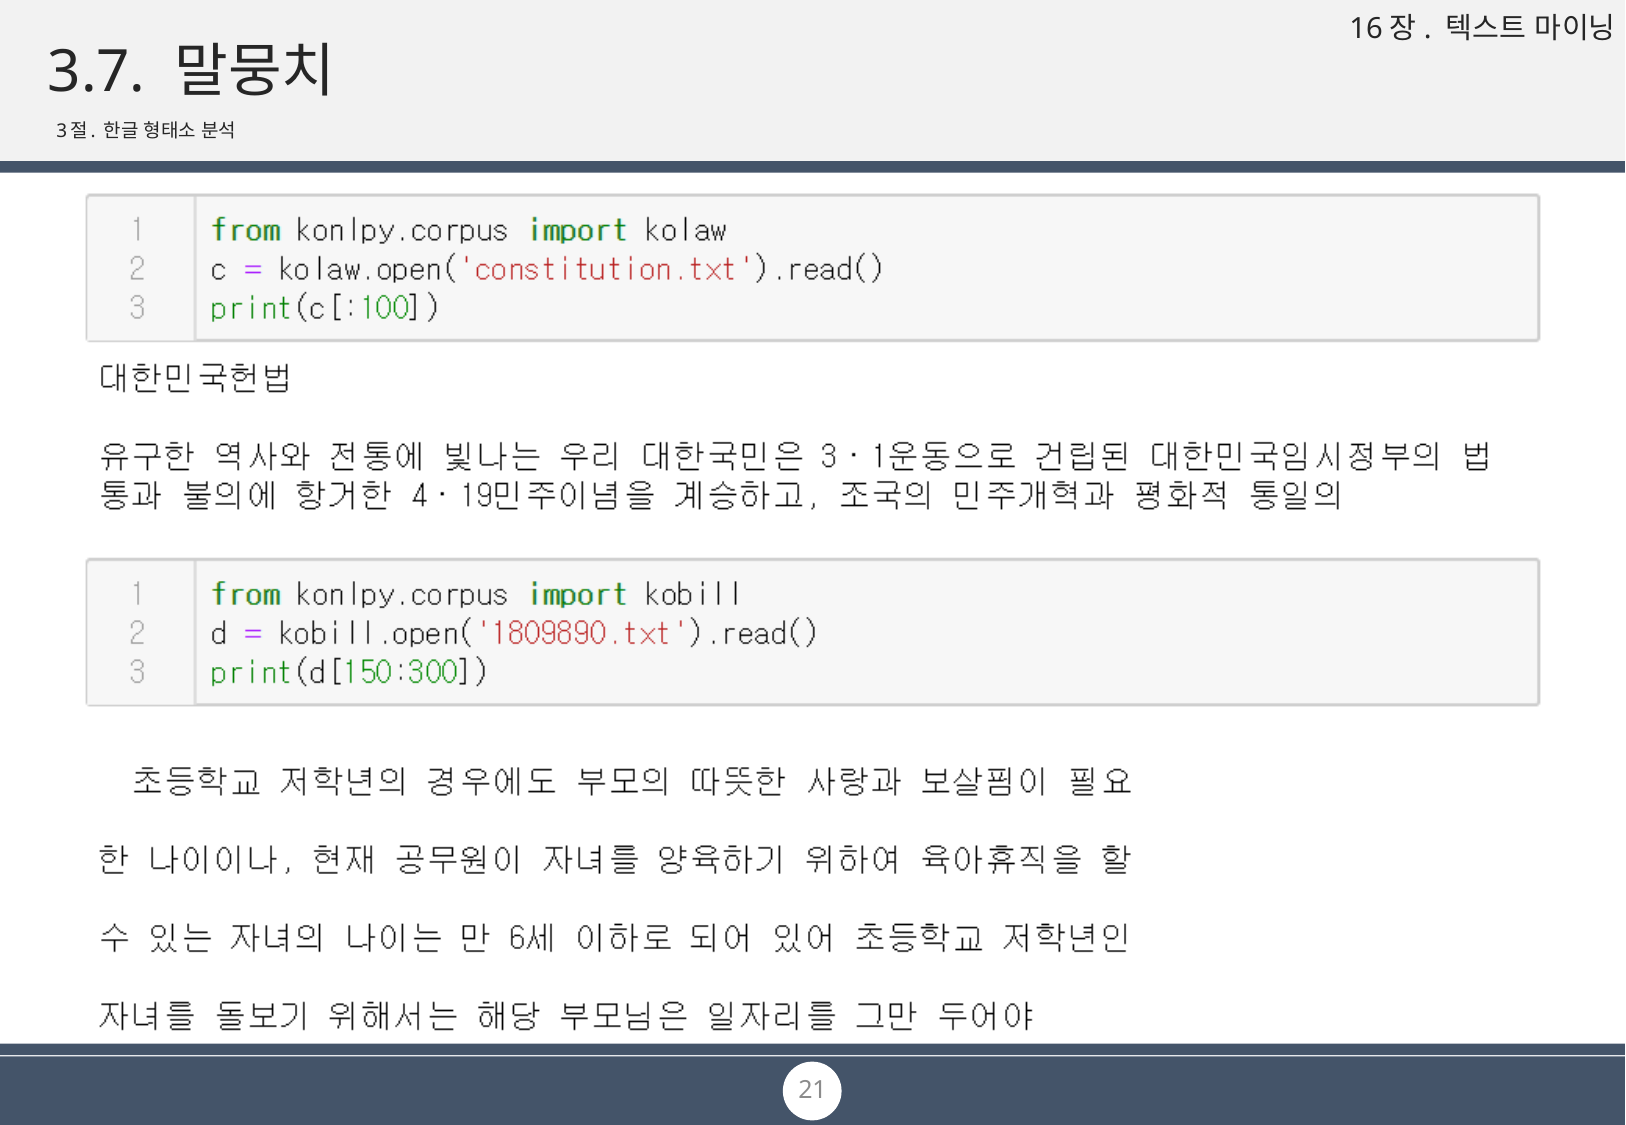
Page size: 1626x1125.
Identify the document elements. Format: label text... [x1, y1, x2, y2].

title 3.7. 말뭉치 [32, 30, 1592, 114]
list 3절. 한글 형태소 분석 [44, 113, 1592, 149]
slide_number 21 [629, 1061, 996, 1121]
picture [75, 186, 1550, 1035]
